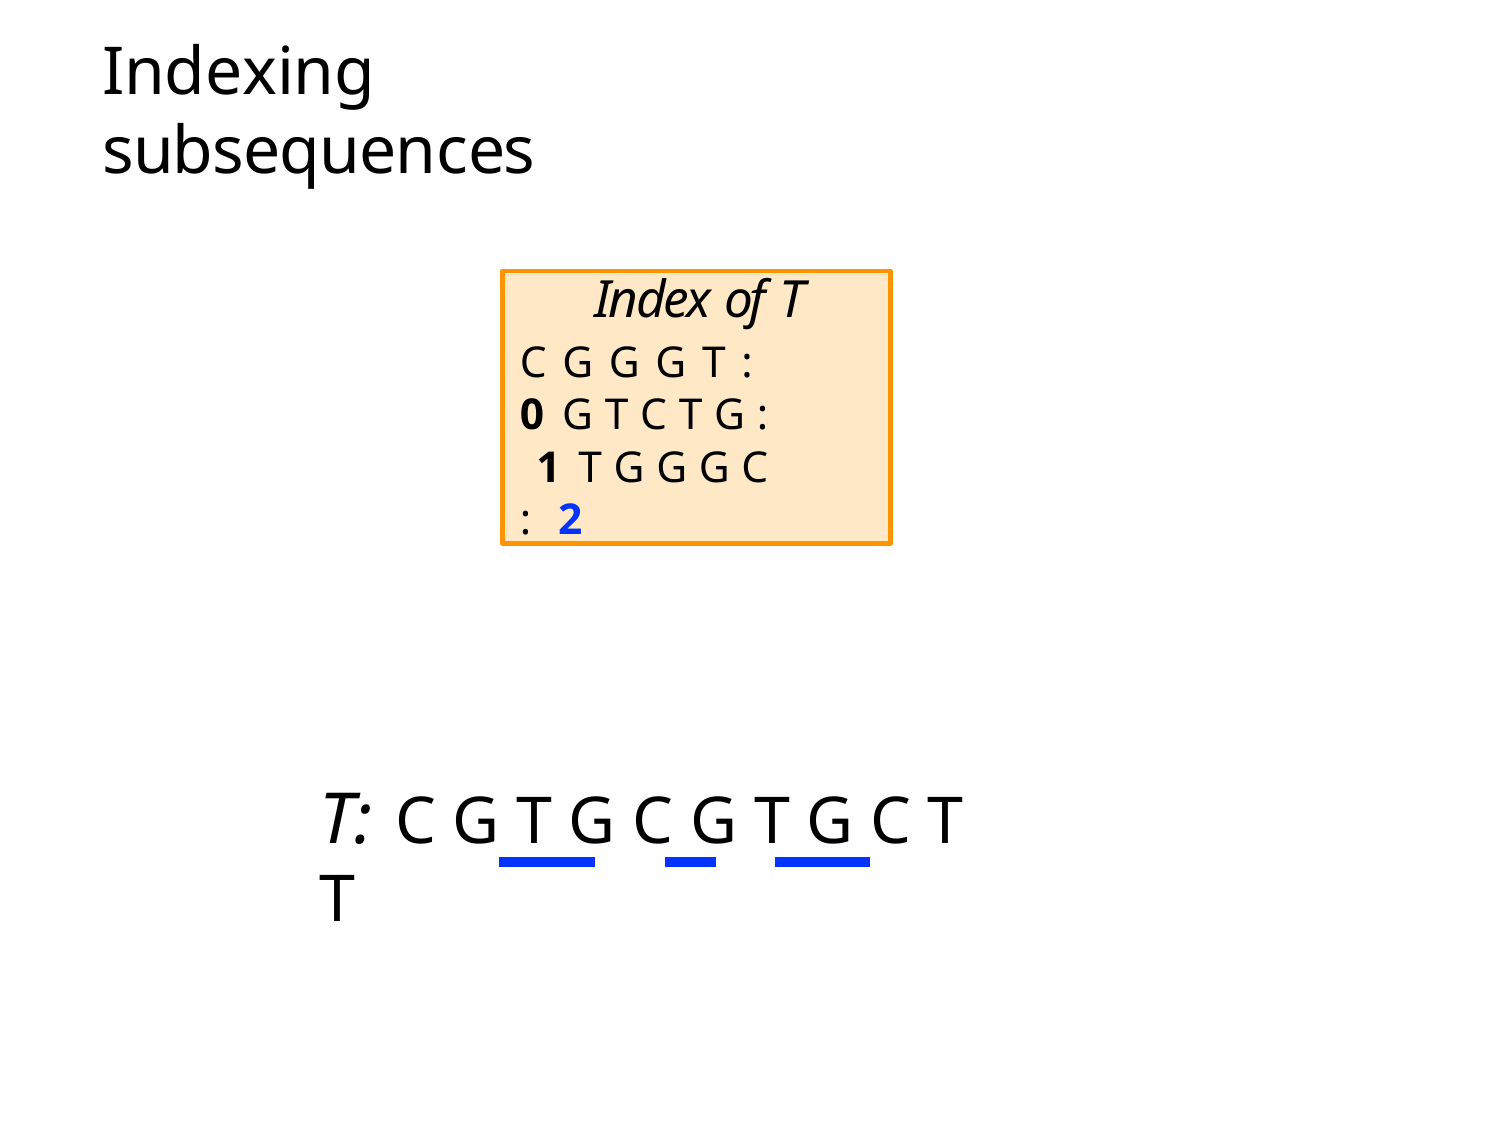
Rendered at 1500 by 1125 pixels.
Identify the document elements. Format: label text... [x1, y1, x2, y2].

text_box T: C G T G C G T G C T T [317, 771, 982, 935]
title Indexing subsequences [101, 11, 751, 202]
text_box Index of T C G G G T : 0 G T C T G : 1 T G G G C : 2 [502, 271, 891, 544]
